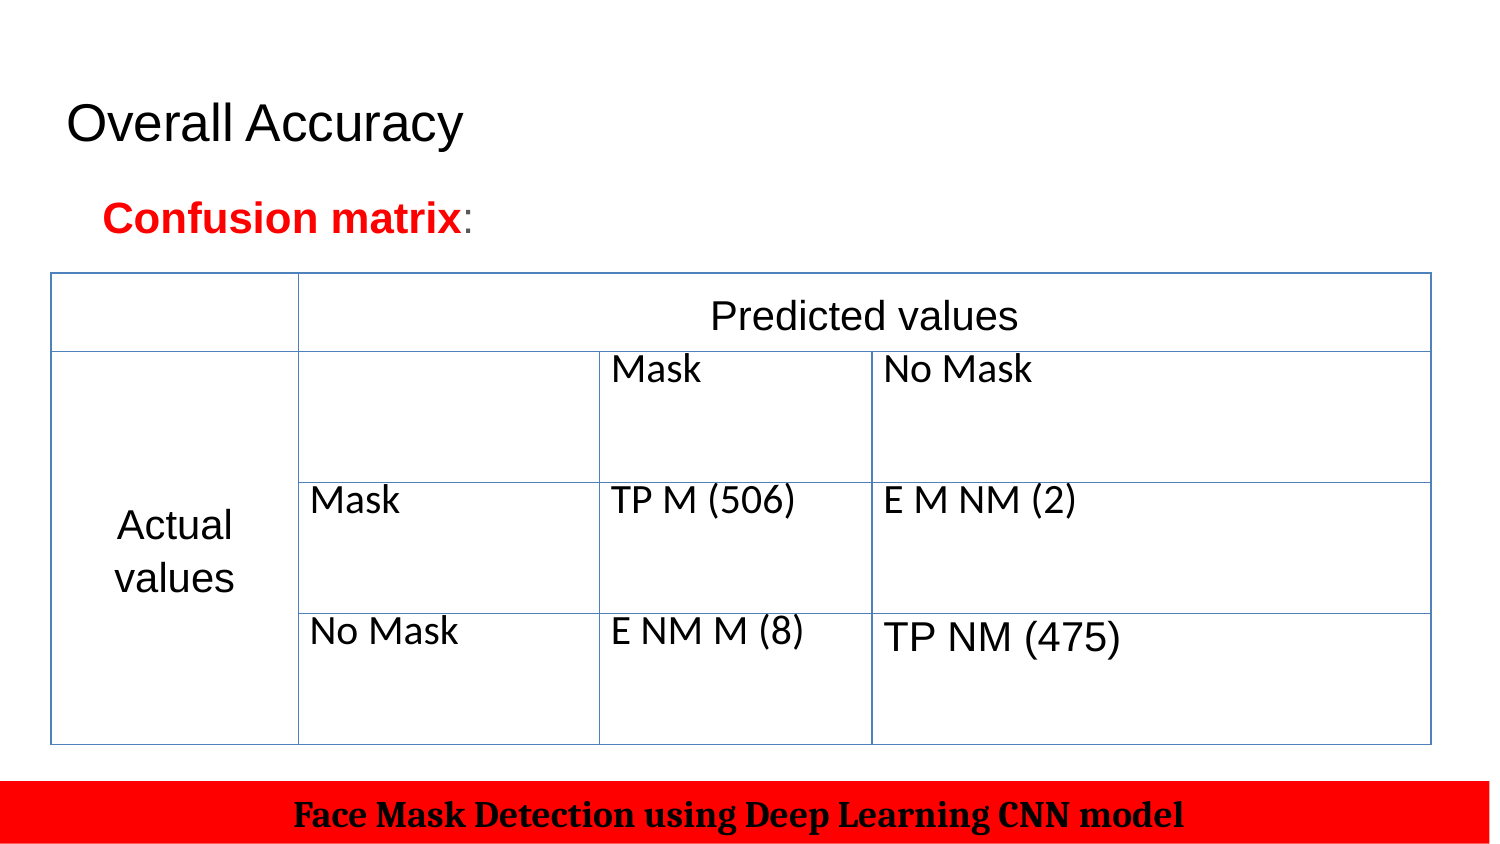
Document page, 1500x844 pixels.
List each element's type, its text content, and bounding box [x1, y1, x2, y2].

text_box Face Mask Detection using Deep Learning CNN model [0, 781, 1490, 844]
table_cell TP NM (475) [873, 614, 1430, 744]
table_header [52, 274, 298, 351]
table_cell TP M (506) [600, 483, 871, 613]
table_cell E M NM (2) [873, 483, 1430, 613]
table_cell Actual values [52, 352, 298, 744]
table_header Predicted values [299, 274, 1430, 351]
table_cell Mask [600, 352, 871, 482]
table_cell Mask [299, 483, 599, 613]
table_cell No Mask [299, 614, 599, 744]
list Confusion matrix: [87, 166, 1241, 272]
table_cell No Mask [873, 352, 1430, 482]
title Overall Accuracy [51, 72, 1449, 167]
table_cell E NM M (8) [600, 614, 871, 744]
table_cell [299, 352, 599, 482]
